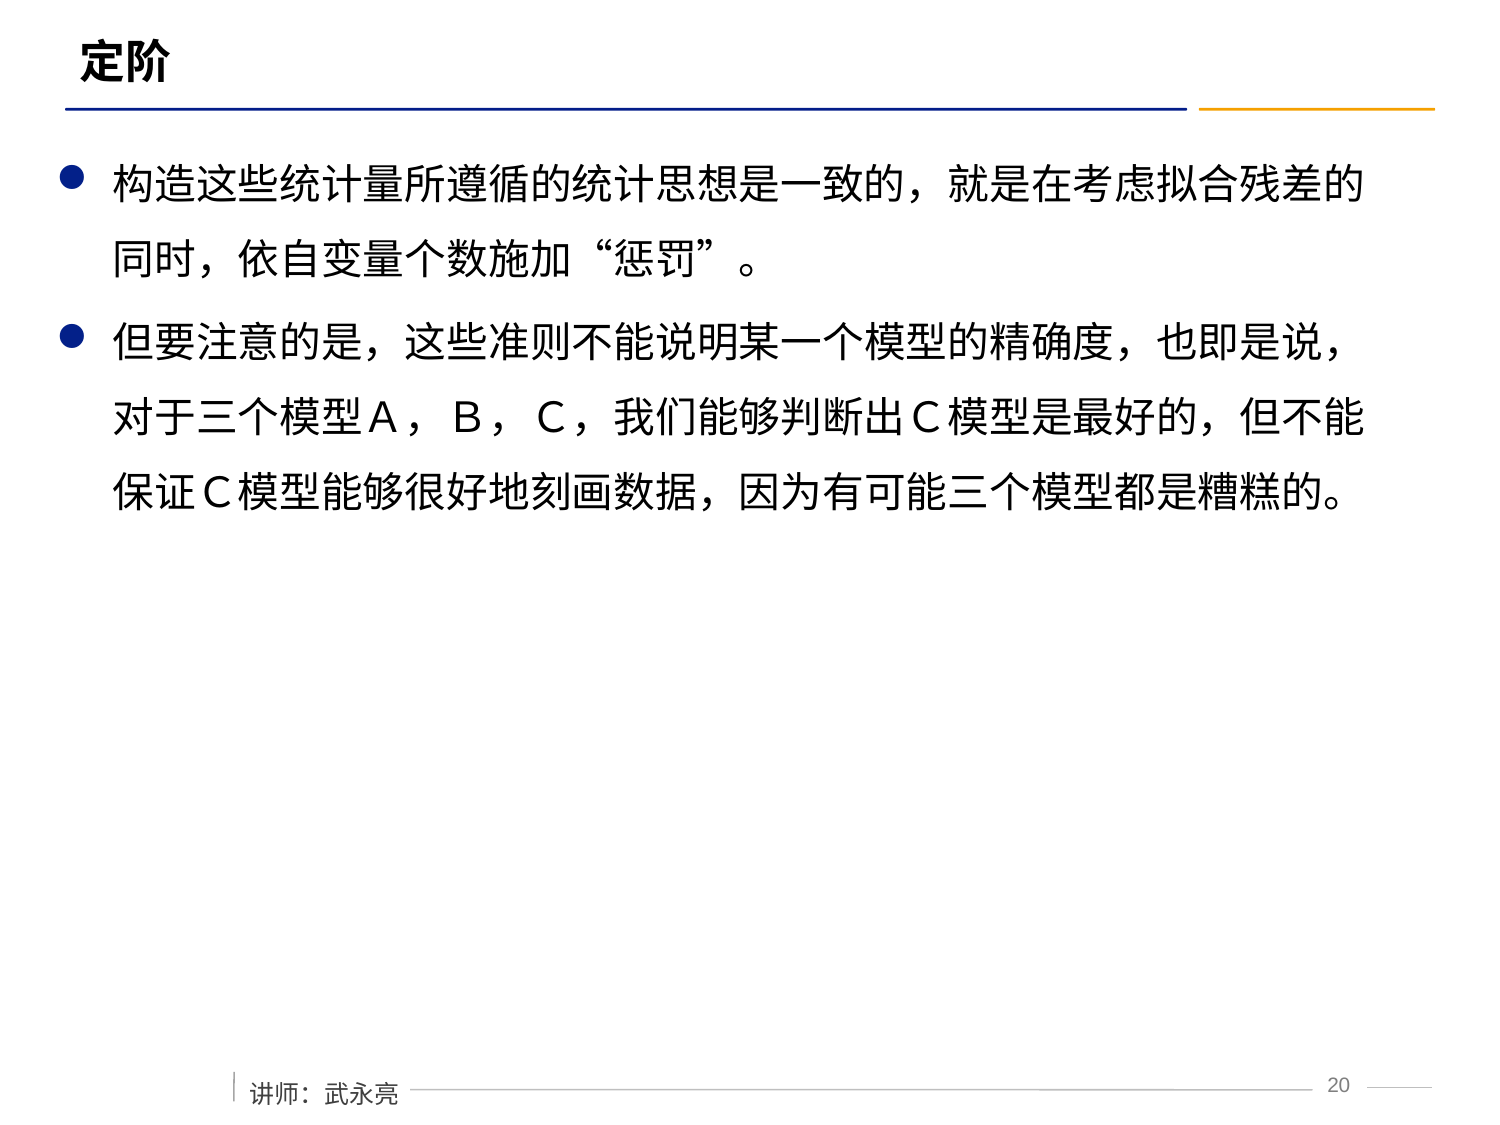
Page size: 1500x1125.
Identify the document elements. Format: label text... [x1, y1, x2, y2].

list 构造这些统计量所遵循的统计思想是一致的，就是在考虑拟合残差的同时，依自变量个数施加“惩罚”。 但要注意的是，这些准则不能说明某一个模型的精确度，也即是说，对于三个模型Ａ，Ｂ，Ｃ，我们能够判断出Ｃ模型是最好的，但不能保证Ｃ模型能够很好地刻画数据，因为有可能三个模型都是糟糕的。 [41, 125, 1420, 561]
title 定阶 [64, 25, 1430, 97]
